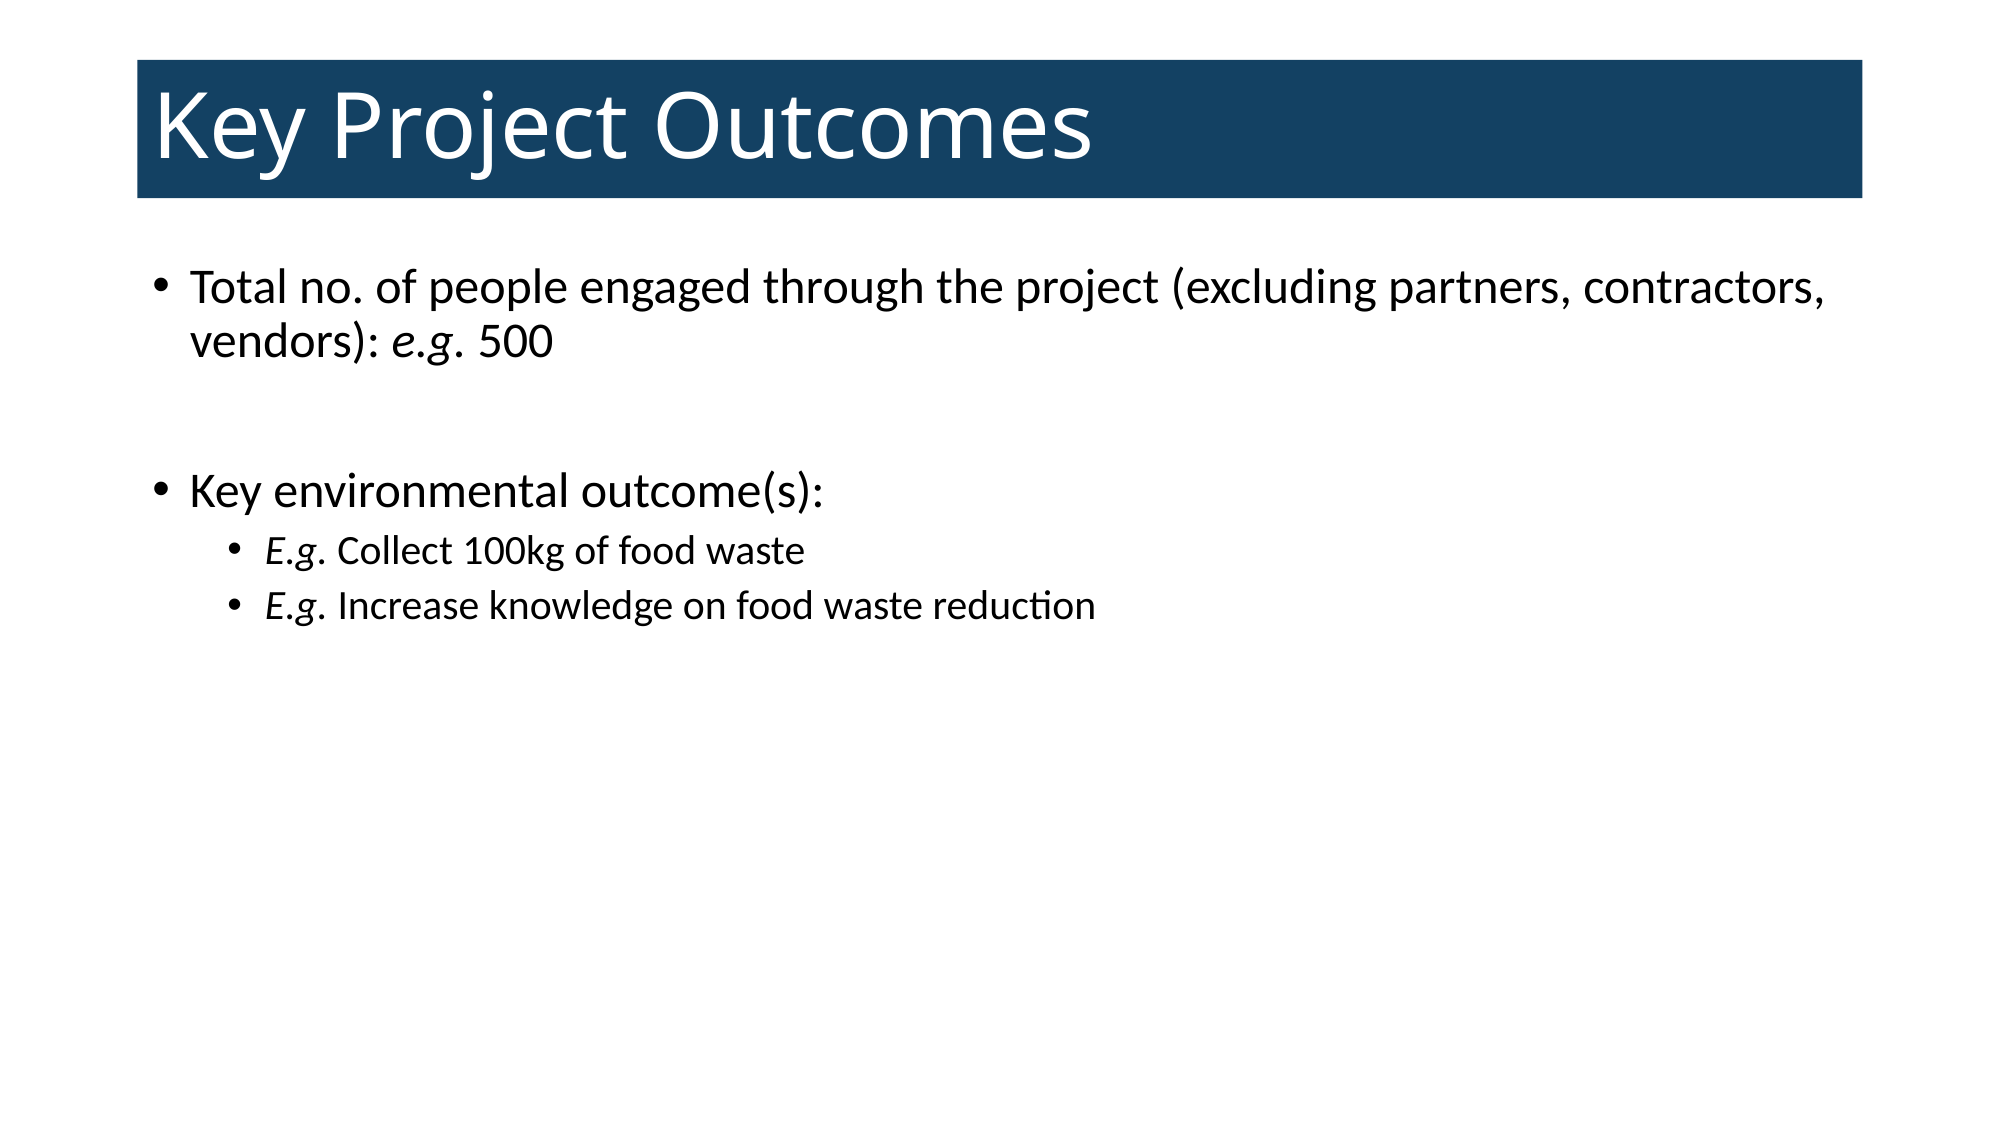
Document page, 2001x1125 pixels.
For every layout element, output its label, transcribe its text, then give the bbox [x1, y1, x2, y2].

title Key Project Outcomes [137, 59, 1863, 199]
list Total no. of people engaged through the project (excluding partners, contractors, vendors): e.g. 500 Key environmental outcome(s): E.g. Collect 100kg of food waste E.g. Increase knowledge on food waste reduction [137, 252, 1863, 930]
